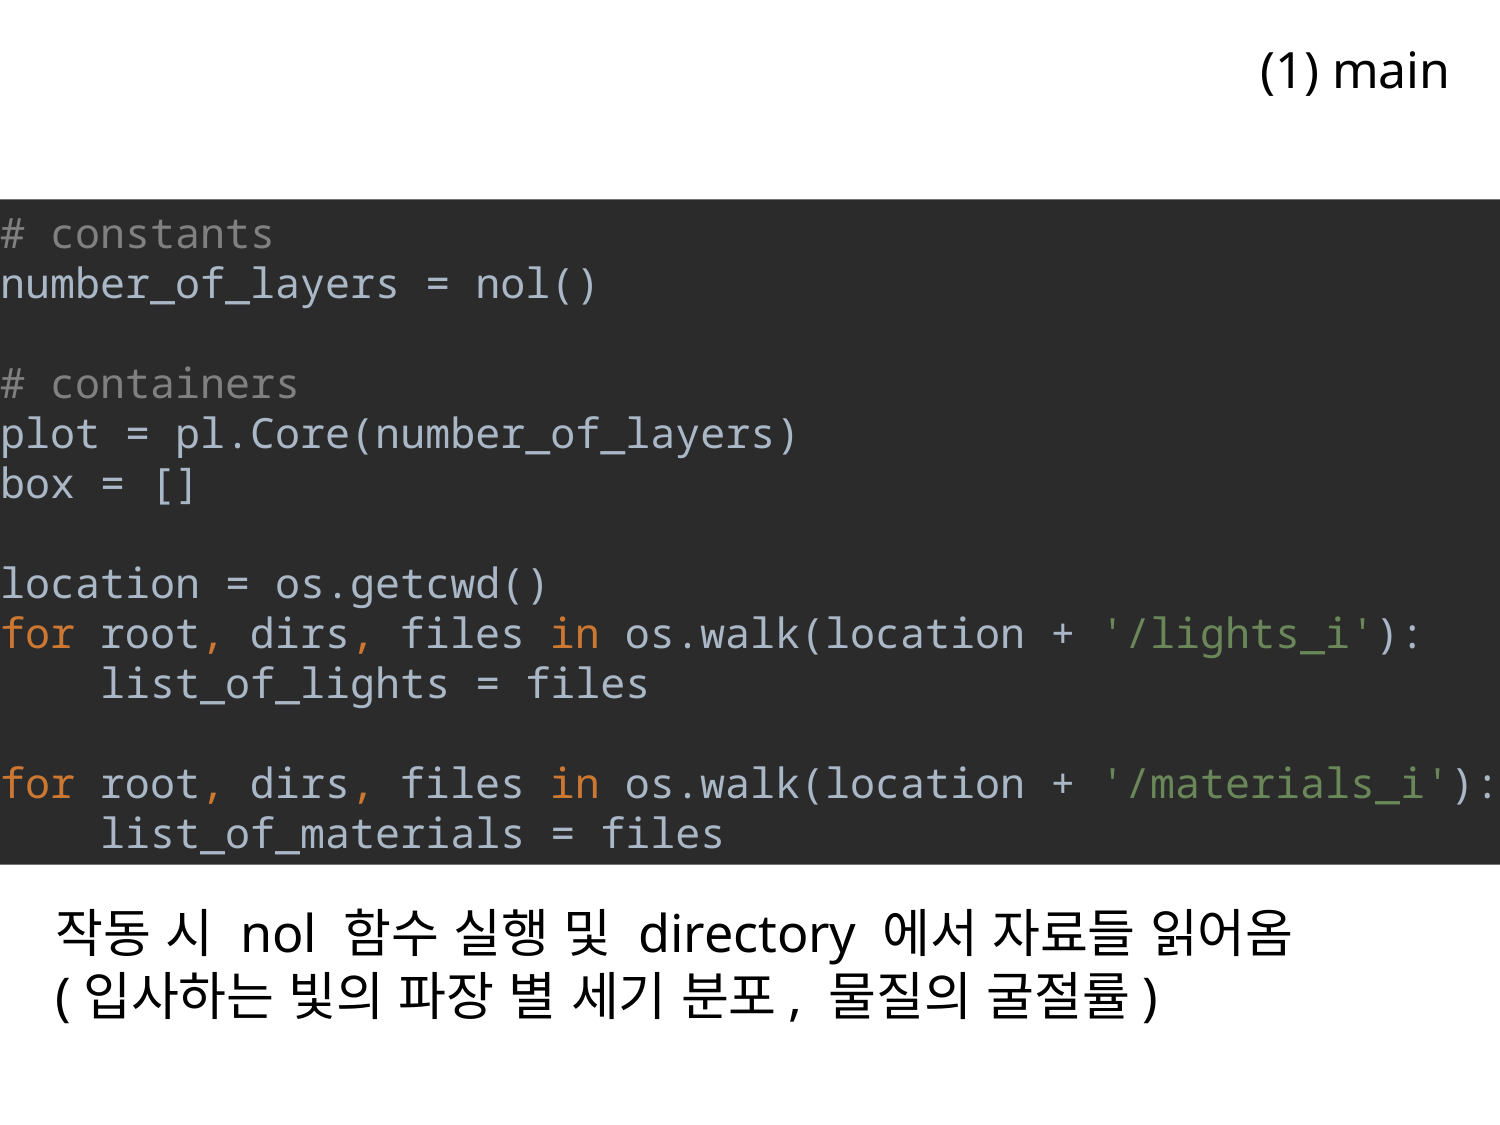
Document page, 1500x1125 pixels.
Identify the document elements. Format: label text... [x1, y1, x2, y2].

text_box (1) main [1245, 30, 1466, 106]
text_box 작동 시 nol 함수 실행 및 directory 에서 자료들 읽어옴 (입사하는 빛의 파장 별 세기 분포, 물질의 굴절률) [40, 893, 1466, 1033]
text_box # constants number_of_layers = nol() # containers plot = pl.Core(number_of_layers) box = [] location = os.getcwd() for root, dirs, files in os.walk(location + '/lights_i'): list_of_lights = files for root, dirs, files in os.walk(location + '/materials_i'): list_of_materials = files [0, 199, 1500, 865]
